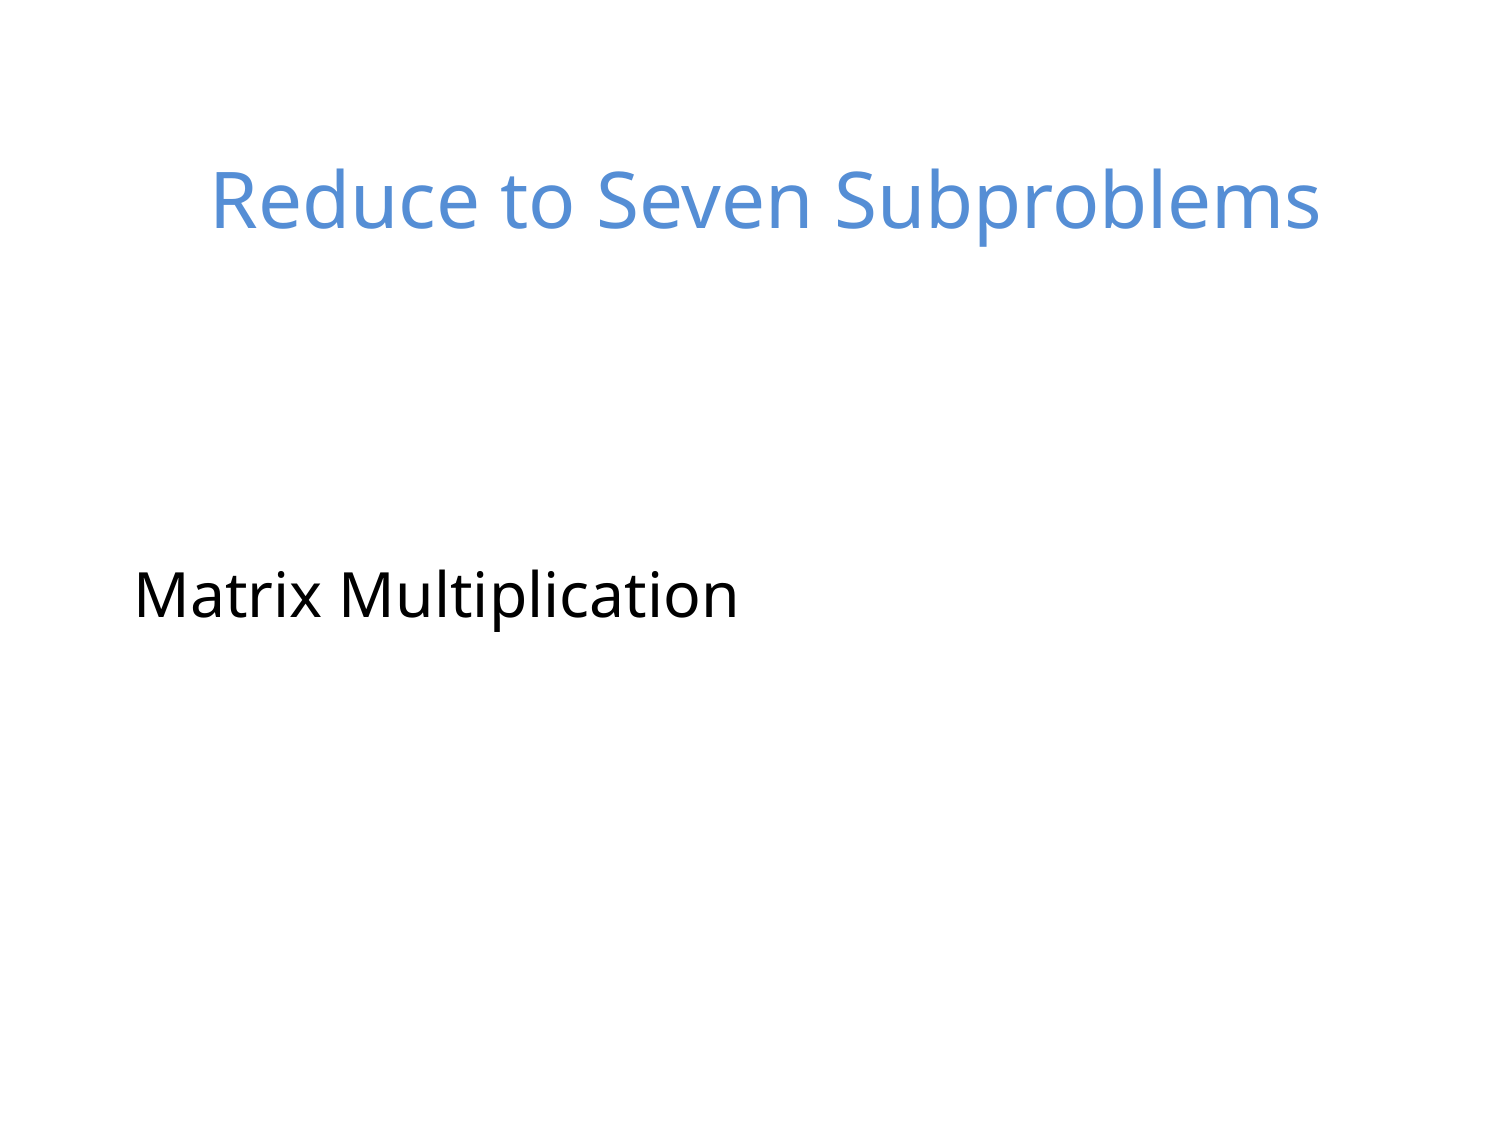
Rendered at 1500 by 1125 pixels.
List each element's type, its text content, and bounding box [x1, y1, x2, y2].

text_box Matrix Multiplication [118, 323, 1414, 638]
title Reduce to Seven Subproblems [187, 97, 1346, 298]
